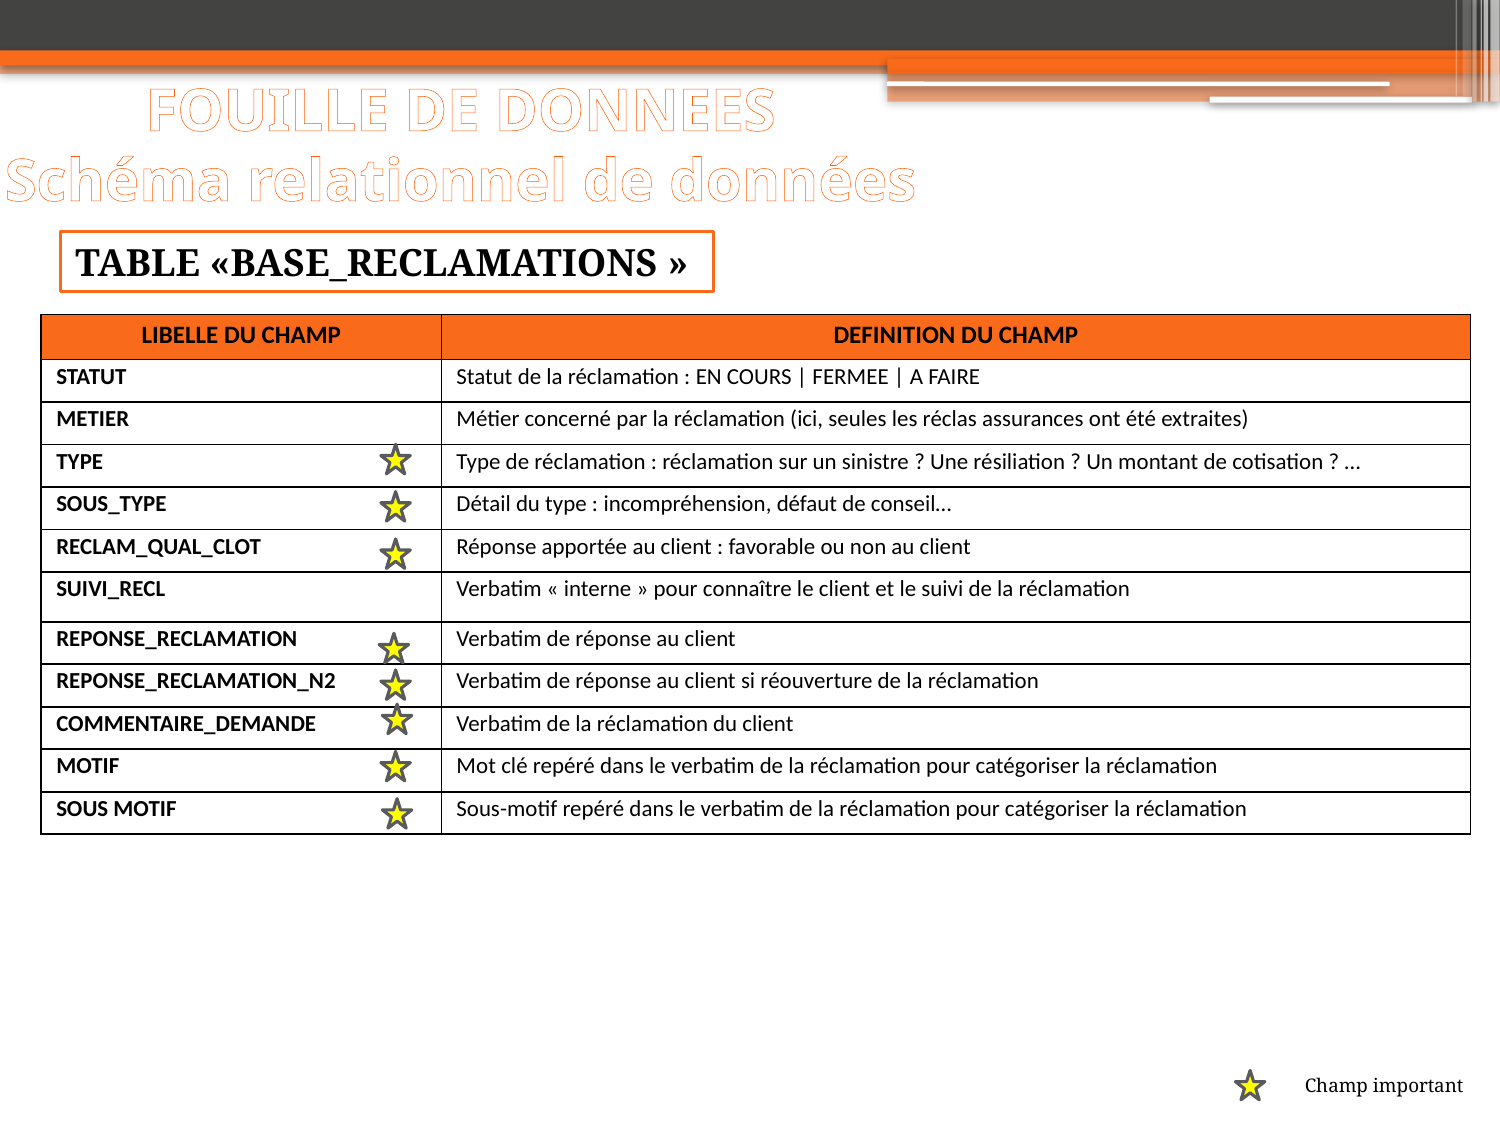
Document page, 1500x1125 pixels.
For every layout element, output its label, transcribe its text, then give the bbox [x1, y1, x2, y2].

table_header DEFINITION DU CHAMP [442, 315, 1470, 359]
text_box [379, 490, 412, 523]
table_cell REPONSE_RECLAMATION [42, 623, 441, 663]
text_box [380, 702, 414, 735]
text_box [379, 668, 412, 701]
text_box Table «BASE_RECLAMATIONS » [59, 230, 715, 293]
table_cell METIER [42, 403, 441, 444]
table_cell SOUS_TYPE [42, 488, 441, 529]
text_box [380, 797, 414, 830]
text_box [379, 537, 412, 570]
text_box [379, 442, 412, 476]
table_cell Type de réclamation : réclamation sur un sinistre ? Une résiliation ? Un montant de cotisation ? … [442, 445, 1470, 486]
table_header LIBELLE DU CHAMP [42, 315, 441, 359]
table_cell REPONSE_RECLAMATION_N2 [42, 665, 441, 706]
table_cell Verbatim de réponse au client si réouverture de la réclamation [442, 665, 1470, 706]
table_cell Statut de la réclamation : EN COURS | FERMEE | A FAIRE [442, 360, 1470, 401]
table_cell Verbatim de la réclamation du client [442, 708, 1470, 748]
table_cell Verbatim « interne » pour connaître le client et le suivi de la réclamation [442, 573, 1470, 621]
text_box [1235, 1065, 1475, 1104]
title FOUILLE DE DONNEES Schéma relationnel de données [0, 113, 939, 220]
text_box [379, 749, 412, 783]
table_cell Détail du type : incompréhension, défaut de conseil… [442, 488, 1470, 529]
table_cell SUIVI_RECL [42, 573, 441, 621]
table_cell Métier concerné par la réclamation (ici, seules les réclas assurances ont été extraites) [442, 403, 1470, 444]
text_box [377, 631, 411, 665]
table_cell COMMENTAIRE_DEMANDE [42, 708, 441, 748]
table_cell MOTIF [42, 750, 441, 791]
table_cell Verbatim de réponse au client [442, 623, 1470, 663]
table_cell Réponse apportée au client : favorable ou non au client [442, 530, 1470, 571]
table_cell Sous-motif repéré dans le verbatim de la réclamation pour catégoriser la réclamation [442, 793, 1470, 833]
table_cell Mot clé repéré dans le verbatim de la réclamation pour catégoriser la réclamation [442, 750, 1470, 791]
table_cell RECLAM_QUAL_CLOT [42, 530, 441, 571]
table_cell SOUS MOTIF [42, 793, 441, 833]
table_cell STATUT [42, 360, 441, 401]
table_cell TYPE [42, 445, 441, 486]
